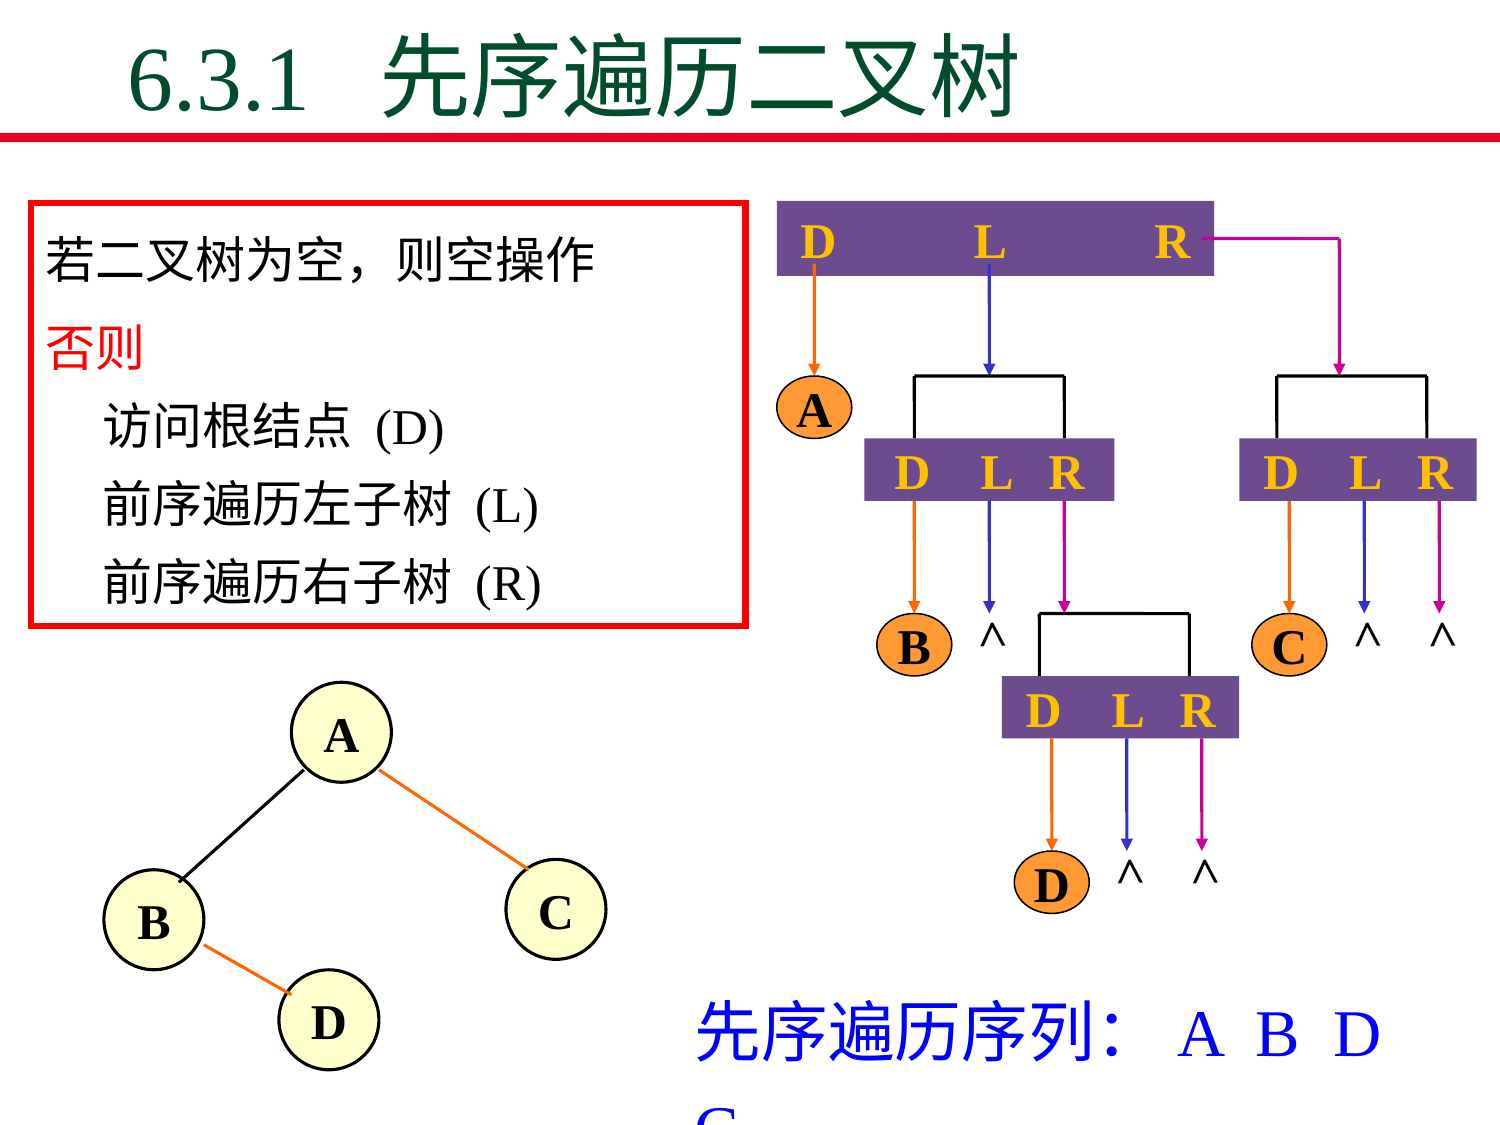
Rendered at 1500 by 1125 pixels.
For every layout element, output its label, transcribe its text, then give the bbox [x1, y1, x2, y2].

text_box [1331, 509, 1402, 664]
text_box 先序遍历序列：A B D C [679, 966, 1459, 1125]
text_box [1165, 738, 1240, 902]
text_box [776, 263, 852, 439]
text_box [1201, 238, 1478, 502]
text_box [864, 263, 1115, 502]
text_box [1090, 738, 1165, 902]
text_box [952, 500, 1027, 664]
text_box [1001, 500, 1240, 739]
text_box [1014, 738, 1090, 914]
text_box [1406, 508, 1477, 664]
text_box 若二叉树为空，则空操作 否则 访问根结点 (D) 前序遍历左子树 (L) 前序遍历右子树 (R) [30, 203, 746, 626]
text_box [876, 500, 952, 677]
text_box D L R [776, 200, 1215, 276]
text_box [1251, 509, 1327, 677]
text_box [103, 681, 607, 1070]
title 6.3.1 先序遍历二叉树 [112, 38, 1388, 137]
